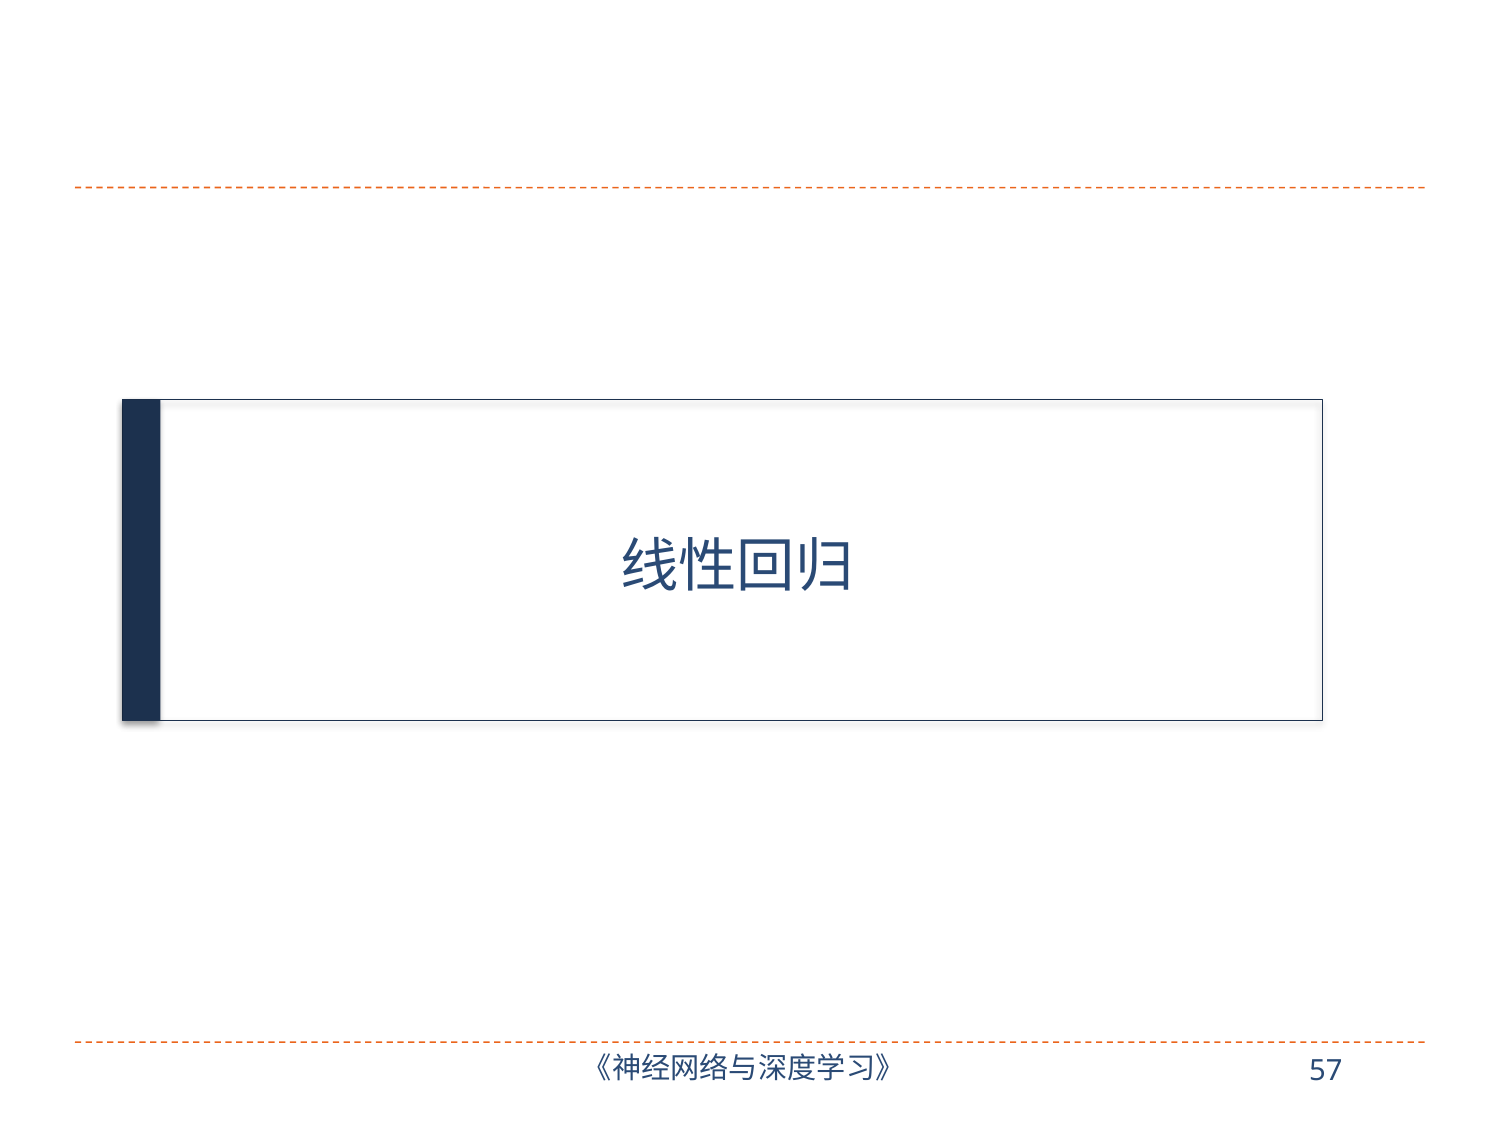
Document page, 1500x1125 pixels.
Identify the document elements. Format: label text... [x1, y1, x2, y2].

title 线性回归 [174, 439, 1300, 688]
